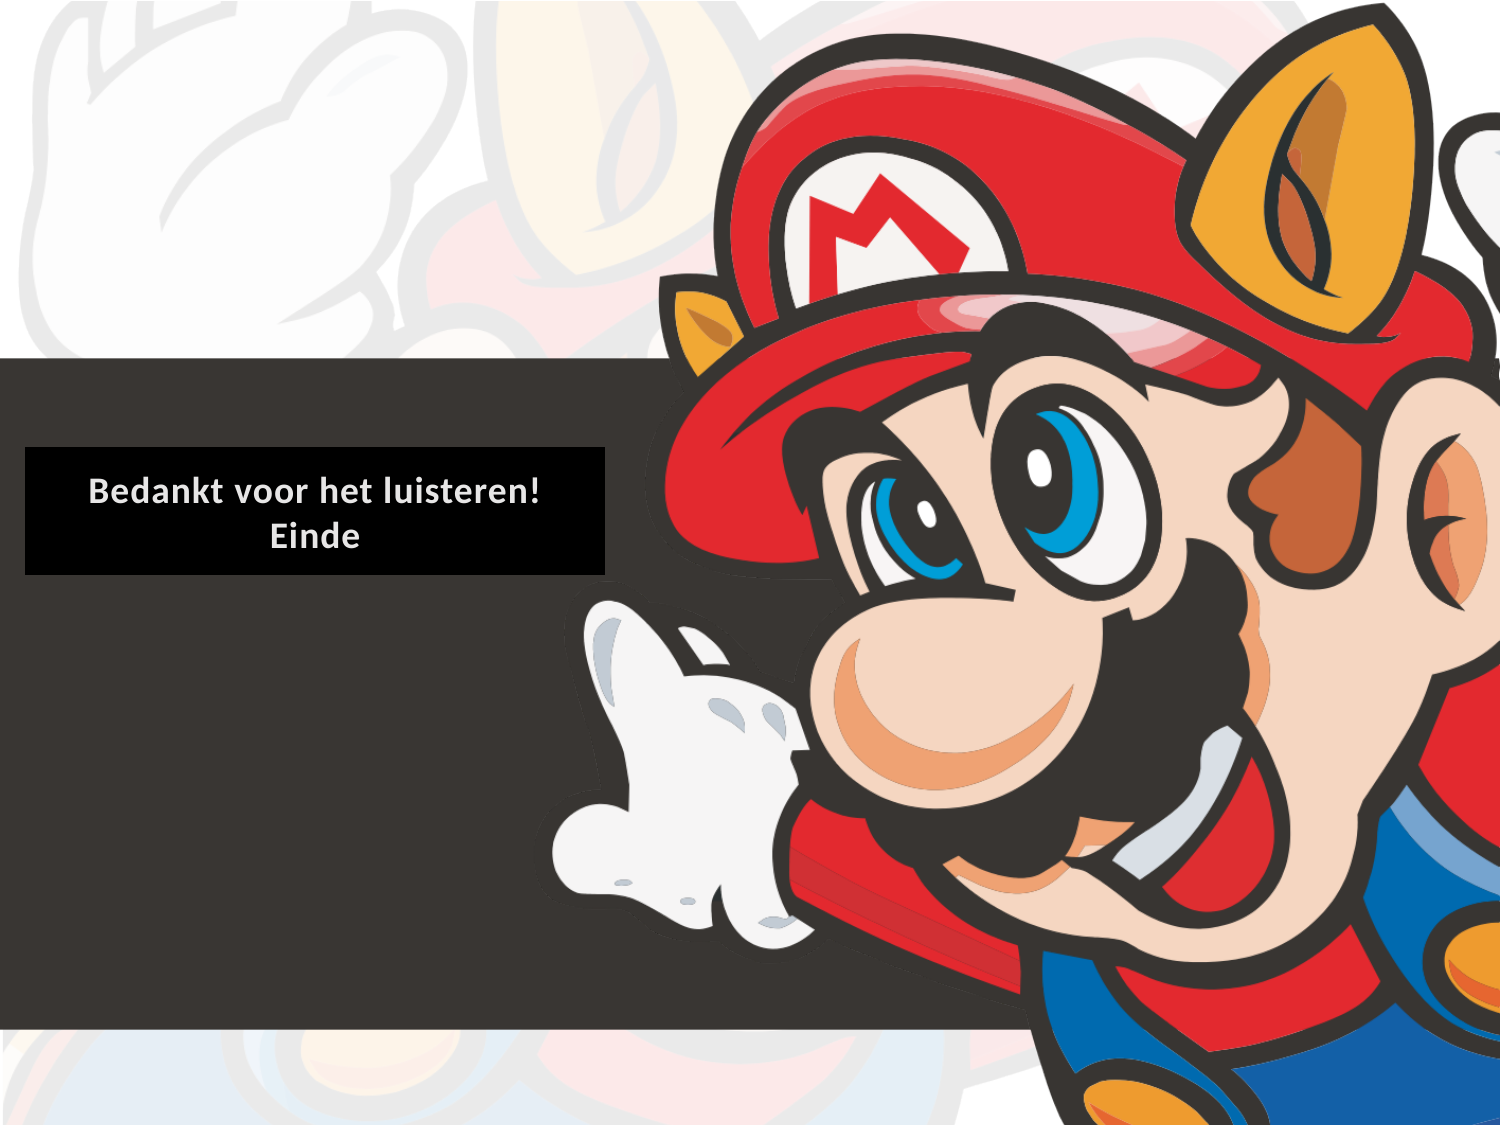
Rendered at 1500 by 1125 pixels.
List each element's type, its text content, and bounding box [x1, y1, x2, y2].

picture [2, 1, 1500, 1125]
text_box Bedankt voor het luisteren! Einde [25, 447, 605, 575]
